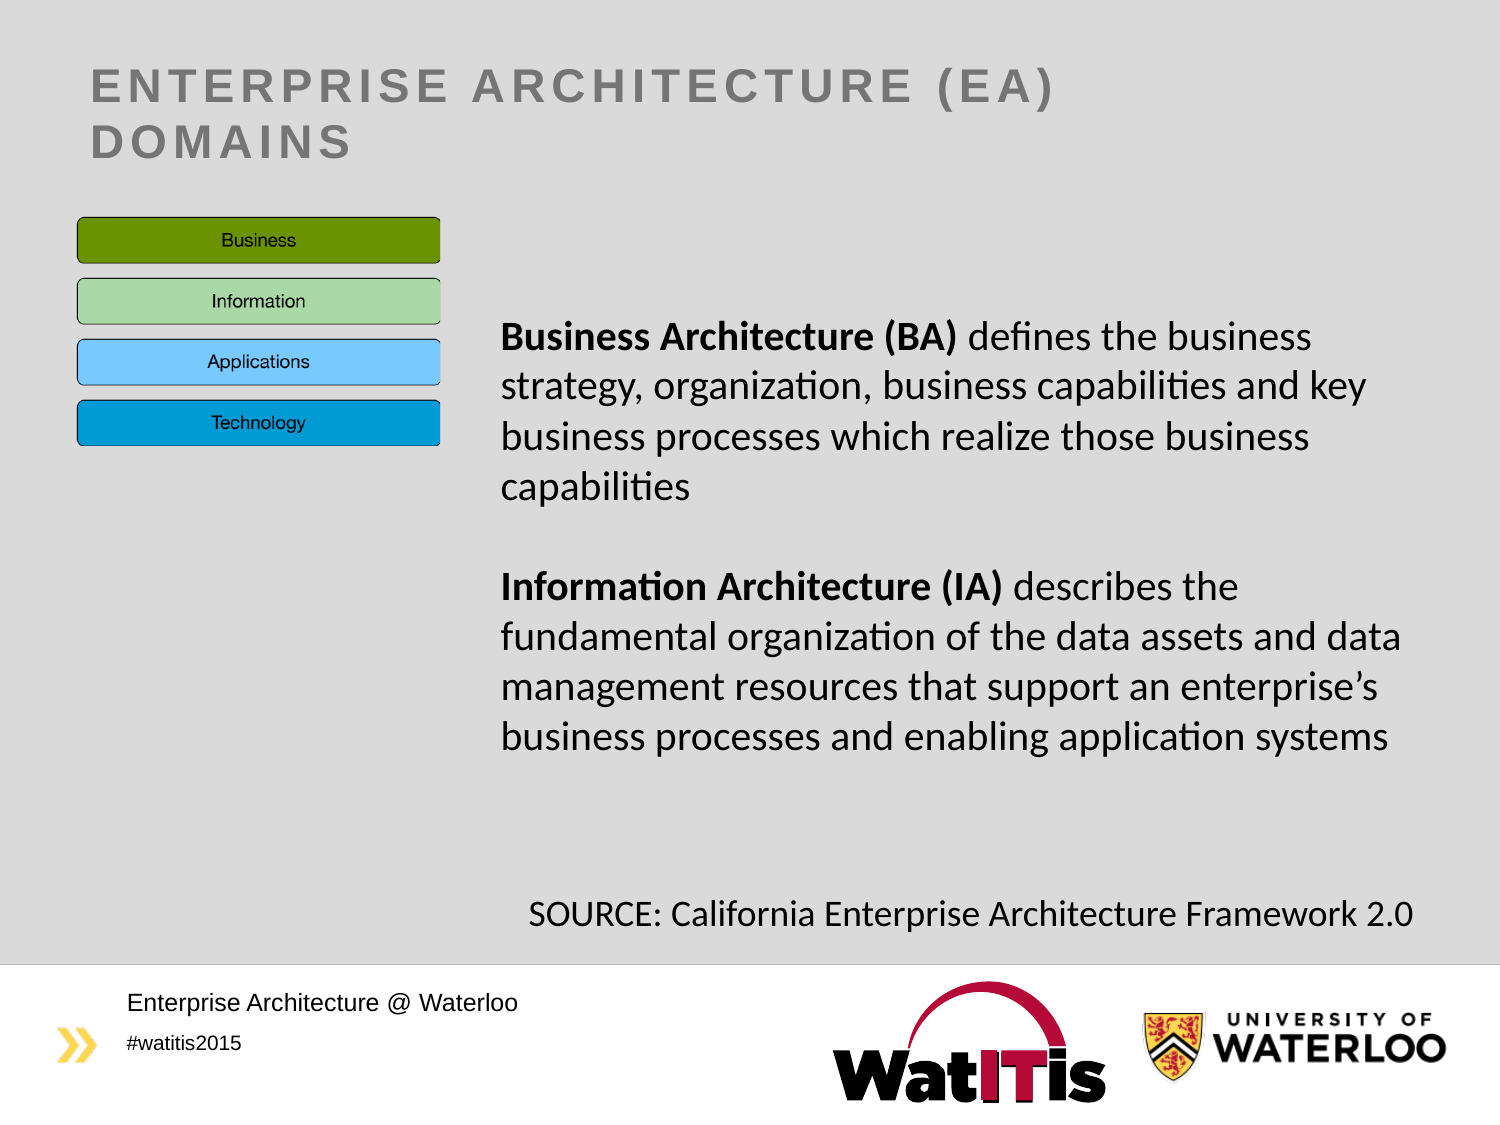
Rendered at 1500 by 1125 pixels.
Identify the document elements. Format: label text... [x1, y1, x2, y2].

text_box Business Architecture (BA) defines the business strategy, organization, business capabilities and key business processes which realize those business capabilities Information Architecture (IA) describes the fundamental organization of the data assets and data management resources that support an enterprise’s business processes and enabling application systems [485, 301, 1453, 766]
text_box SOURCE: California Enterprise Architecture Framework 2.0 [513, 882, 1453, 942]
title Enterprise Architecture (EA) Domains [75, 47, 1425, 235]
footer Enterprise Architecture @ Waterloo [111, 981, 819, 1023]
picture [74, 215, 441, 446]
